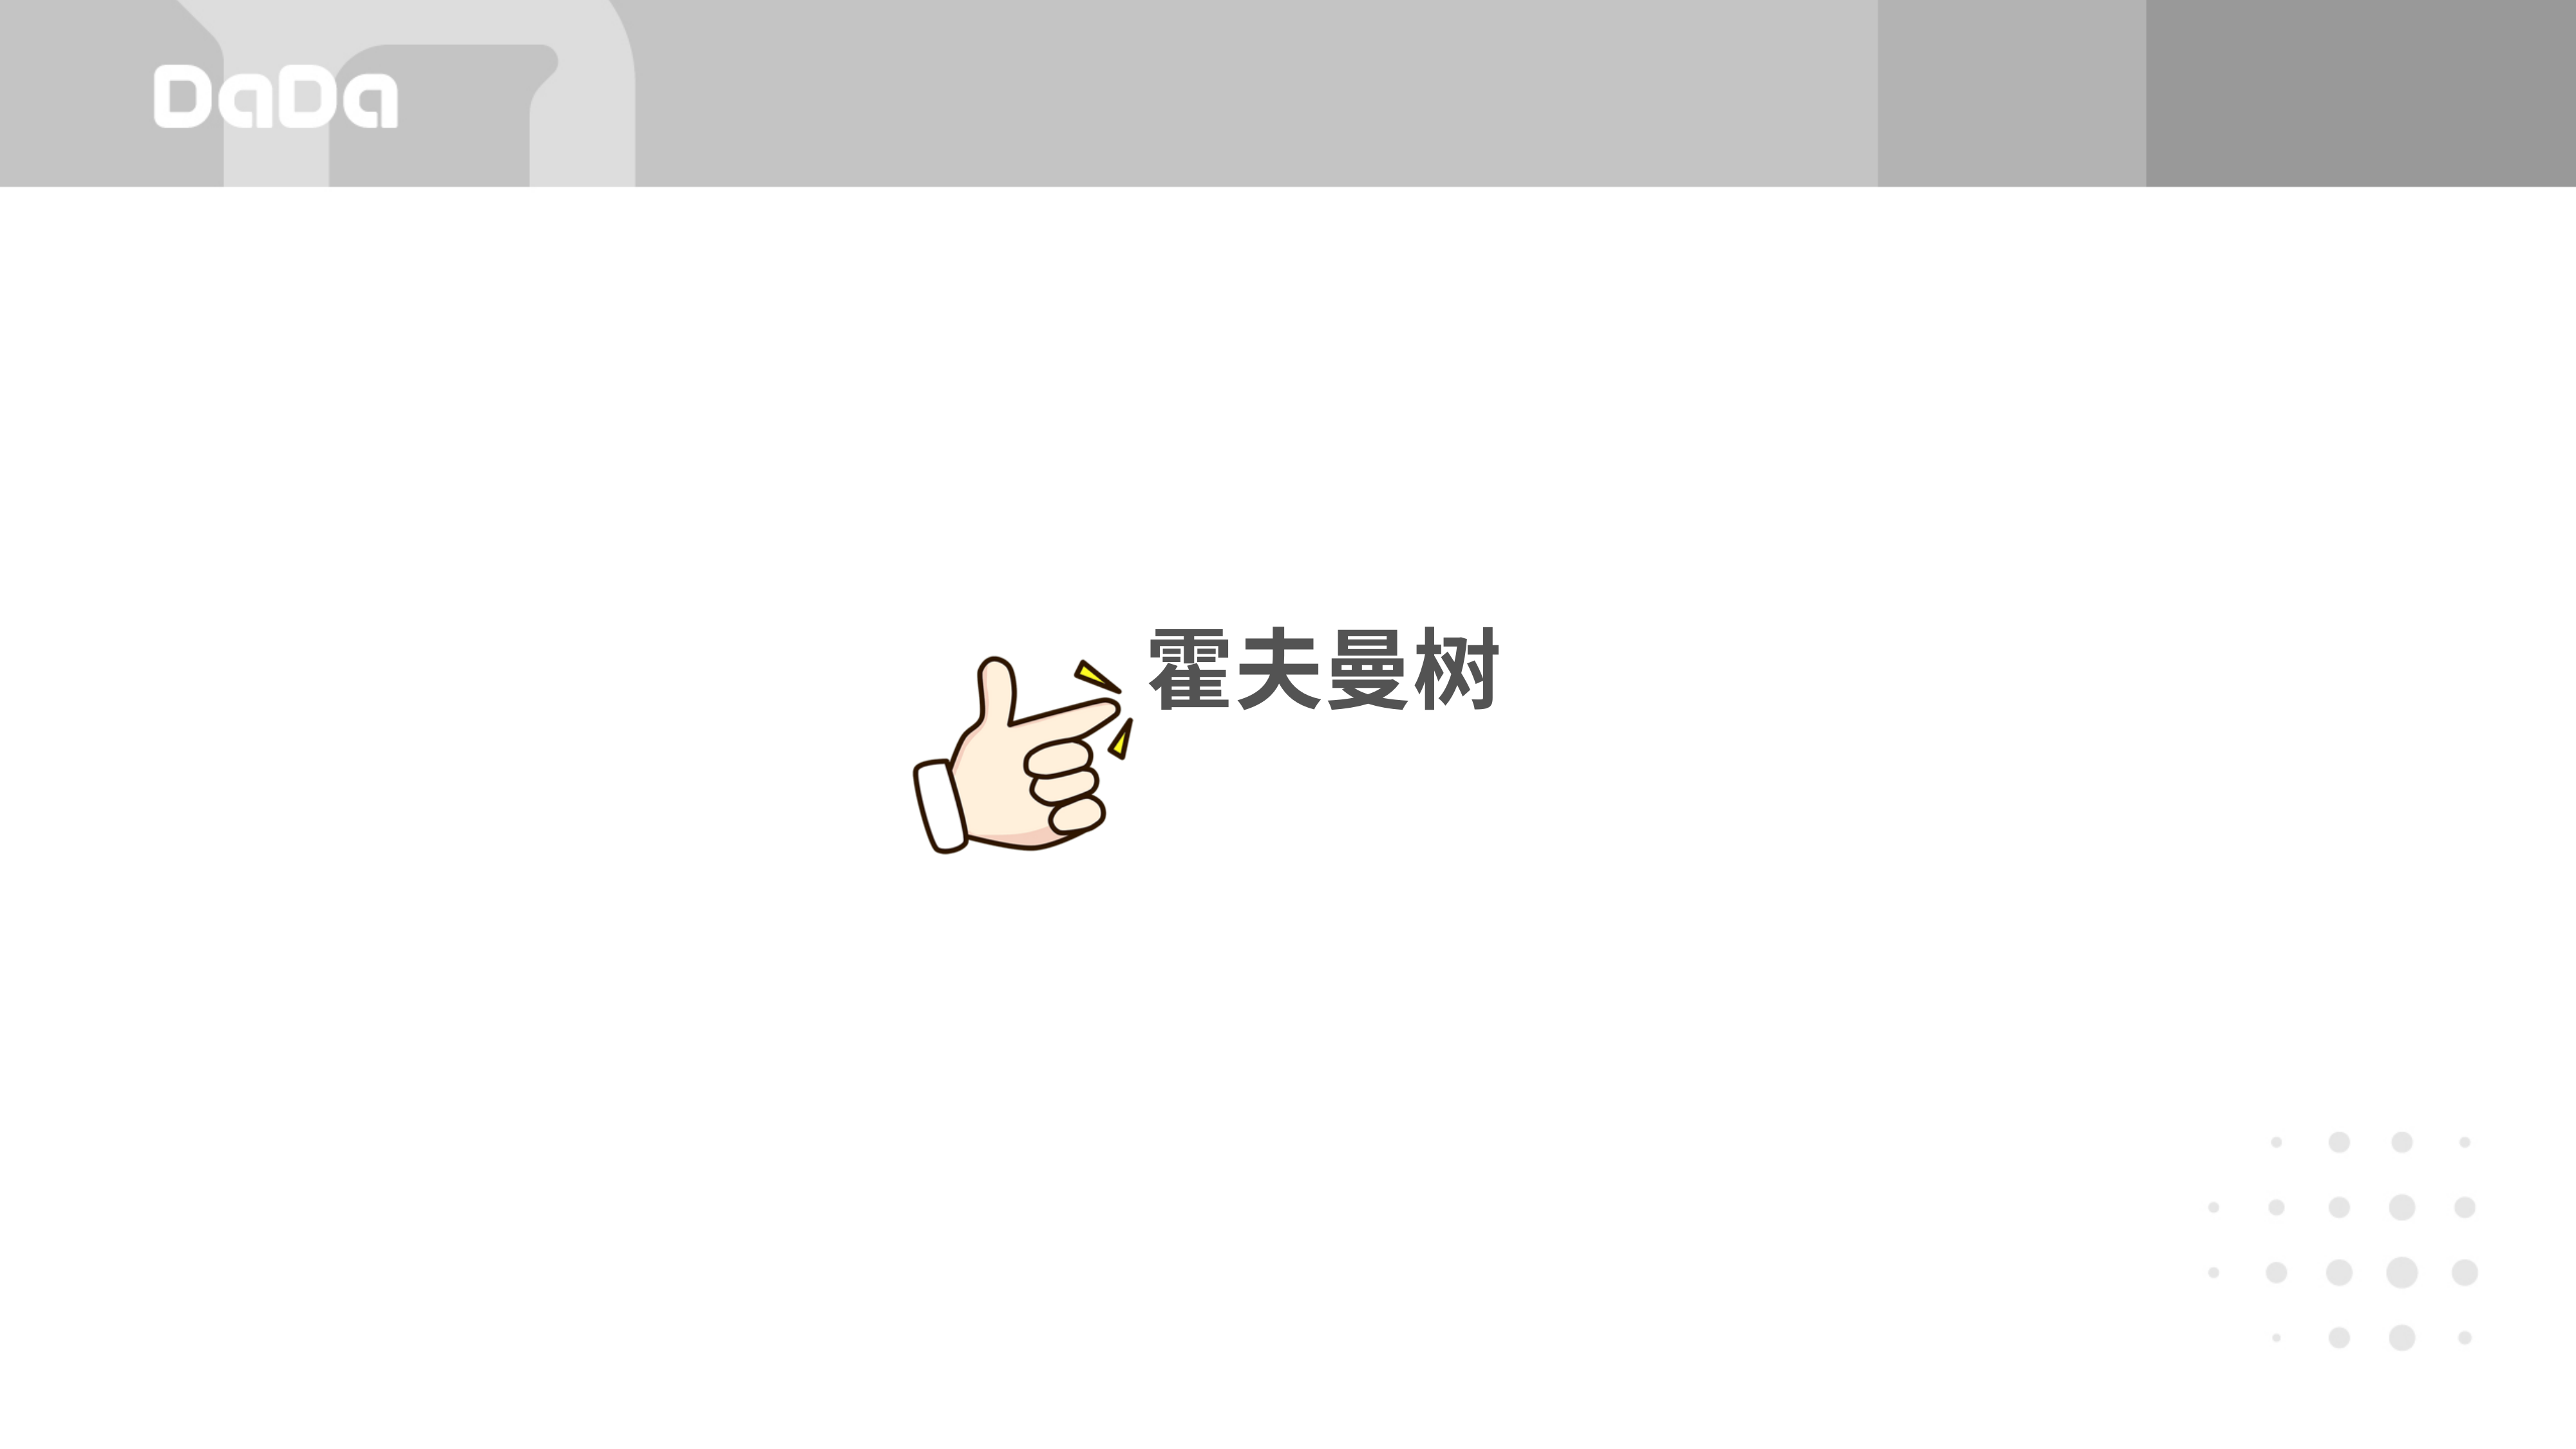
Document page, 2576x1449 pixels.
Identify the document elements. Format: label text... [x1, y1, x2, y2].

text_box [476, 50, 1857, 149]
picture [0, 0, 2576, 1449]
text_box 霍夫曼树 [1135, 609, 1511, 725]
